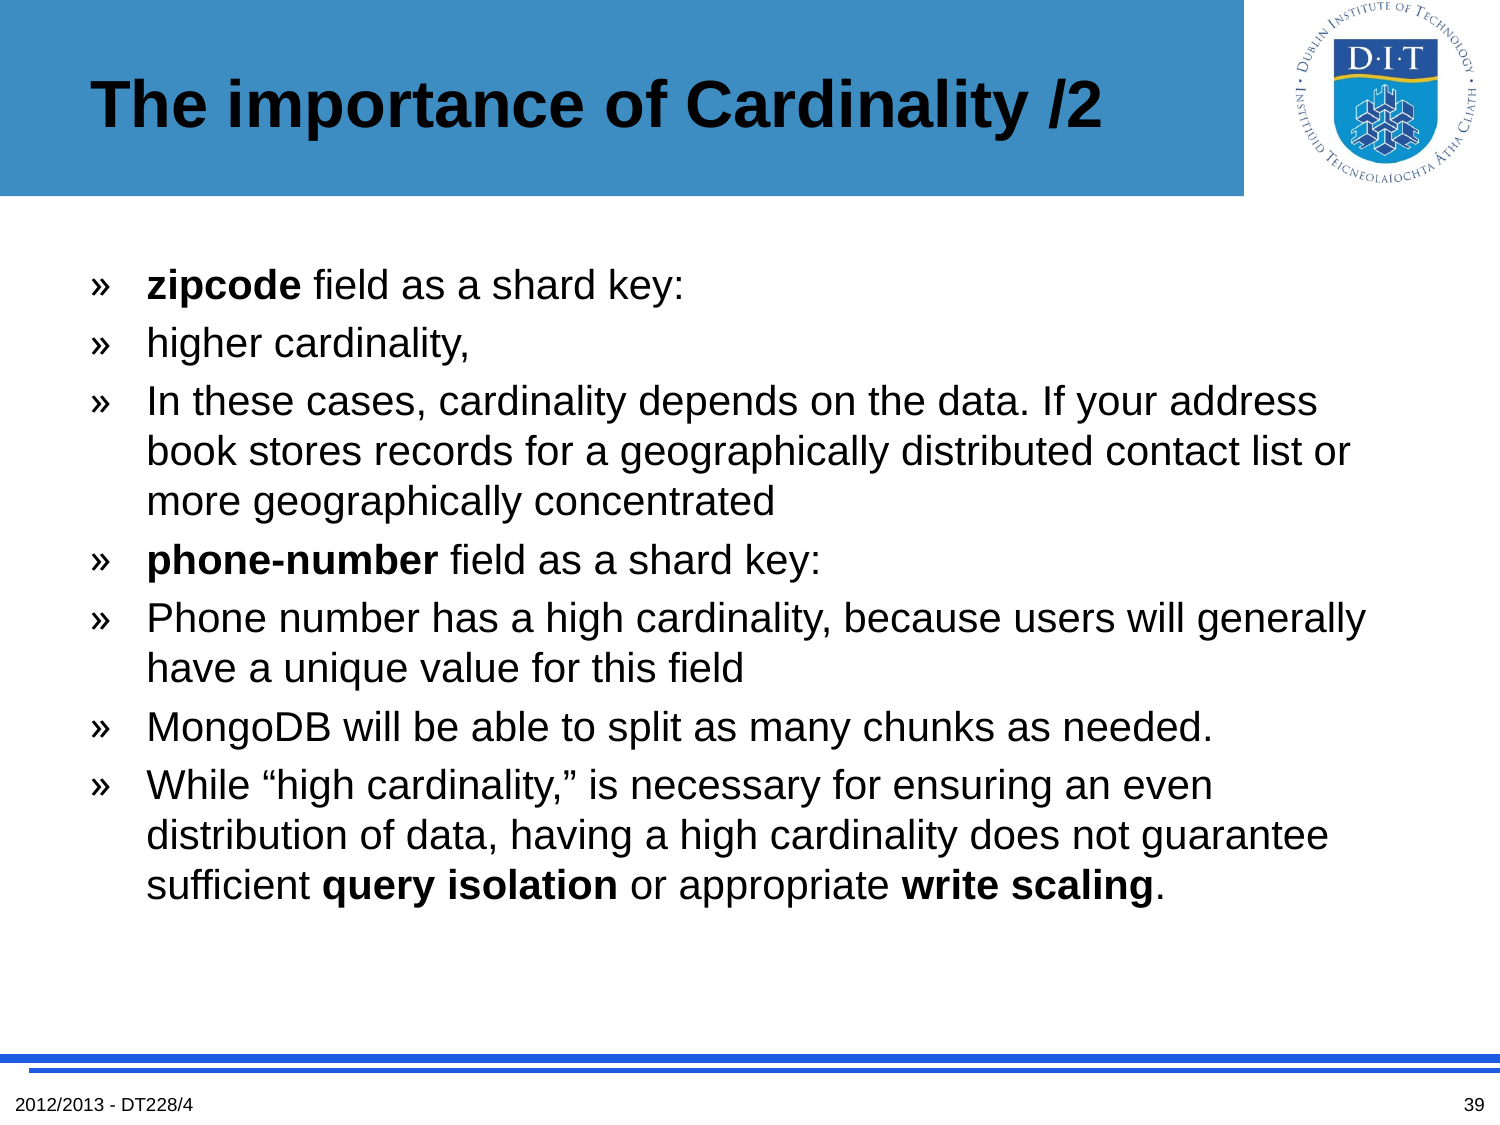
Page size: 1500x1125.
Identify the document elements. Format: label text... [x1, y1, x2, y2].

slide_number 39 [1149, 1084, 1500, 1125]
slide_number 2012/2013 - DT228/4 [0, 1084, 351, 1125]
list zipcode field as a shard key: higher cardinality, In these cases, cardinality depends on the data. If your address book stores records for a geographically distributed contact list or more geographically concentrated phone-number field as a shard key: Phone number has a high cardinality, because users will generally have a unique value for this field MongoDB will be able to split as many chunks as needed. While “high cardinality,” is necessary for ensuring an even distribution of data, having a high cardinality does not guarantee sufficient query isolation or appropriate write scaling. [74, 249, 1426, 1051]
title The importance of Cardinality /2 [74, 18, 1211, 182]
picture [1293, 0, 1478, 185]
